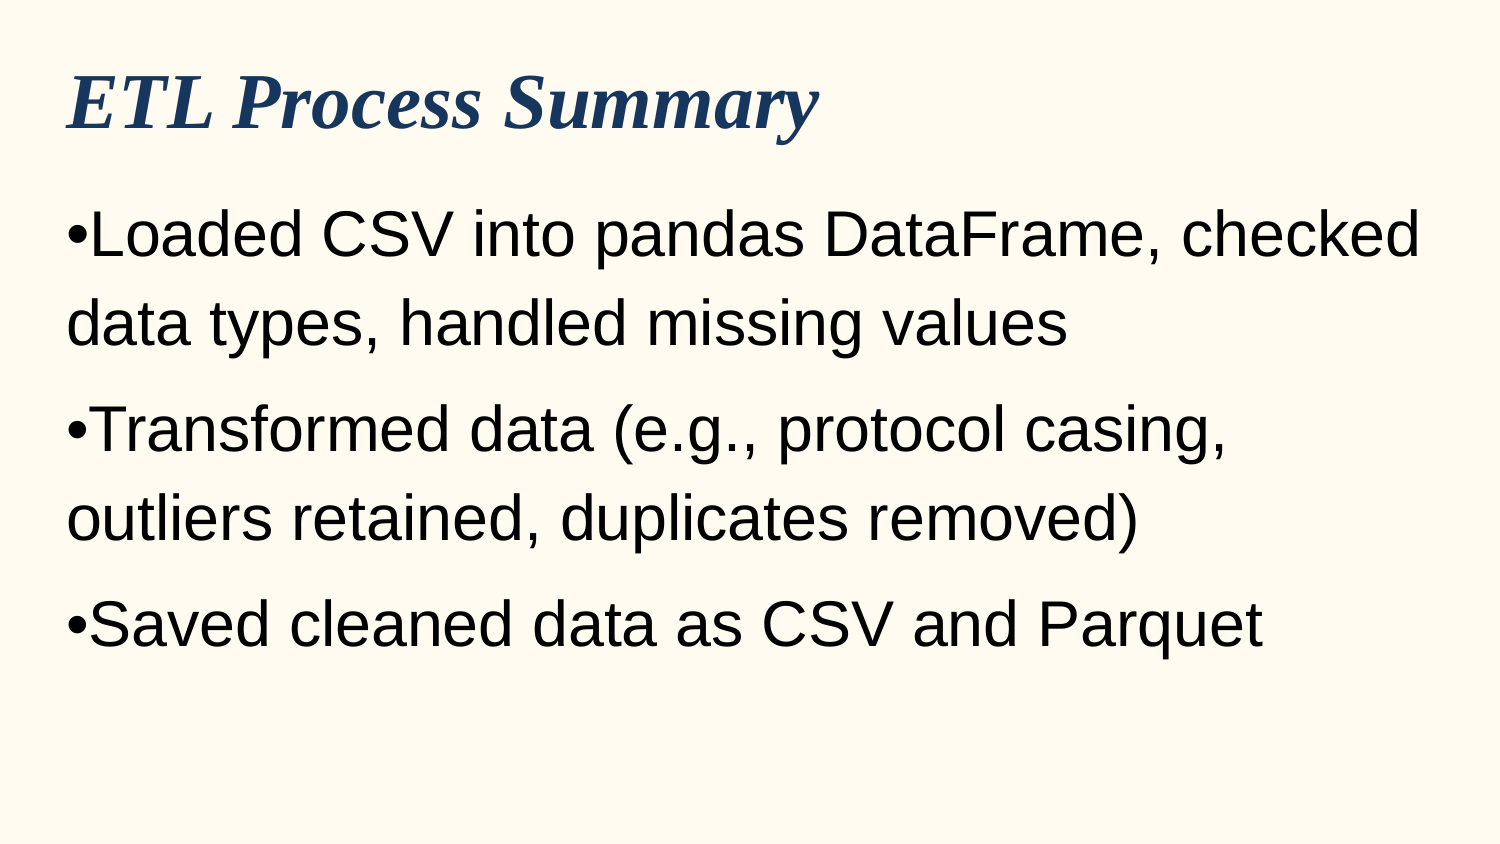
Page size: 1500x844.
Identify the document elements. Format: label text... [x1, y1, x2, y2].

list •Loaded CSV into pandas DataFrame, checked data types, handled missing values •Transformed data (e.g., protocol casing, outliers retained, duplicates removed) •Saved cleaned data as CSV and Parquet [51, 175, 1449, 830]
title ETL Process Summary [51, 34, 1449, 175]
